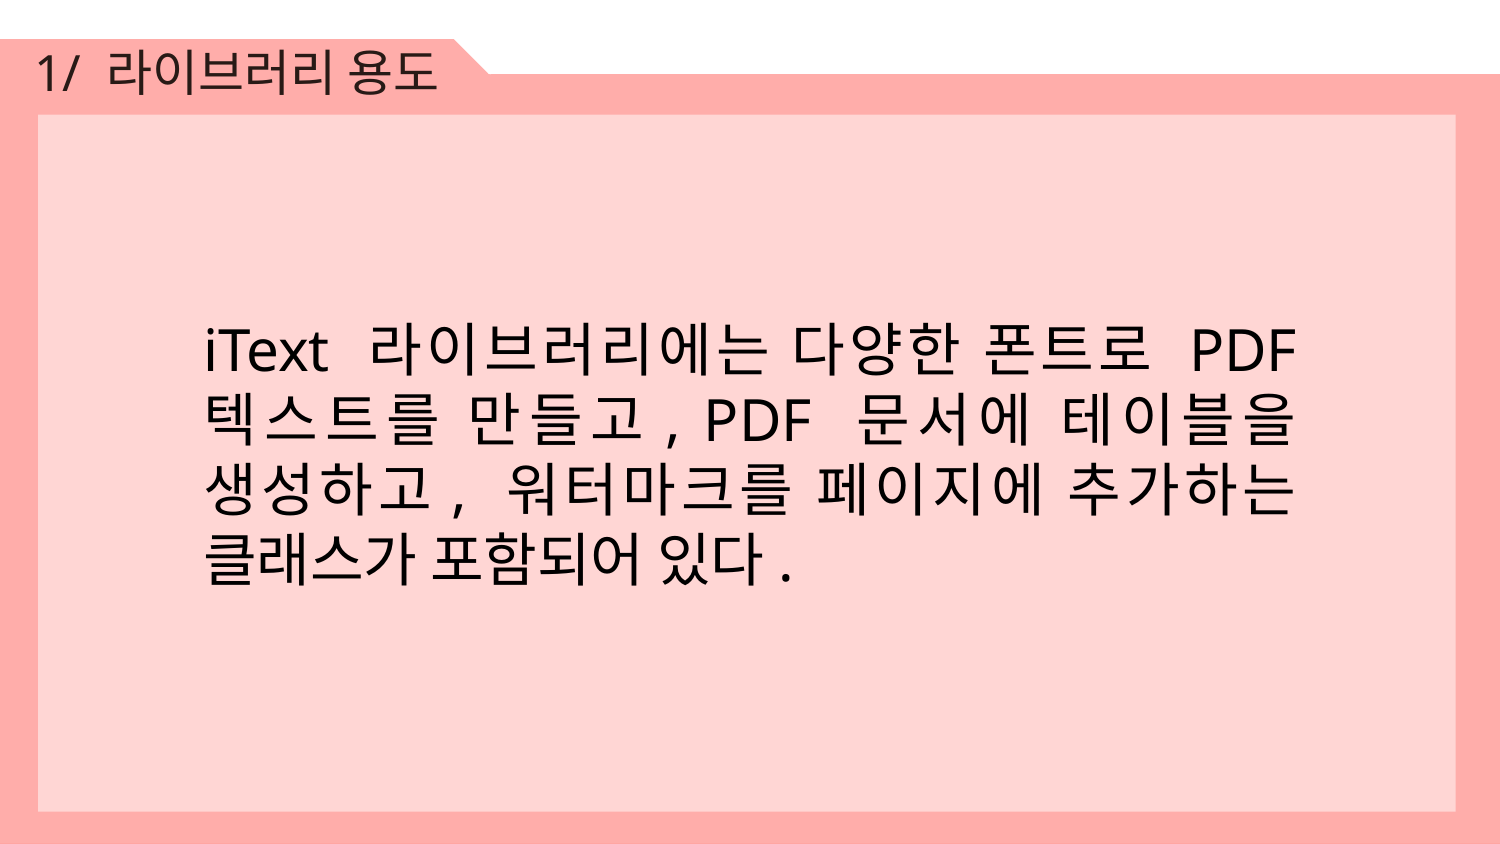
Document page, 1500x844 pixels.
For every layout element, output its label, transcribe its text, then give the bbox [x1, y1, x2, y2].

text_box iText 라이브러리에는 다양한 폰트로 PDF 텍스트를 만들고, PDF 문서에 테이블을 생성하고, 워터마크를 페이지에 추가하는 클래스가 포함되어 있다. [188, 305, 1312, 601]
text_box 1/ 라이브러리 용도 [19, 34, 478, 110]
